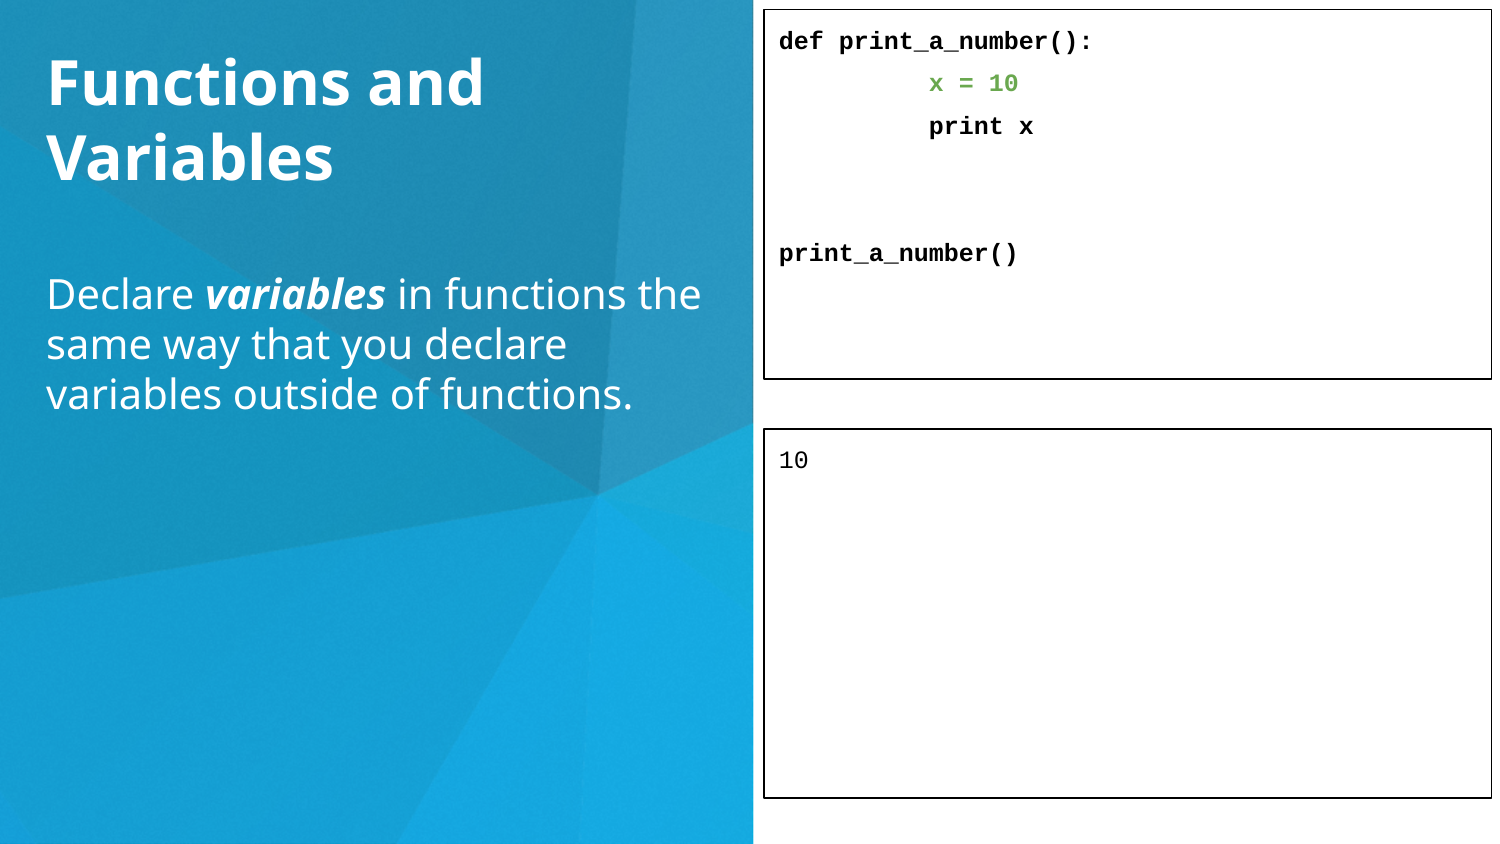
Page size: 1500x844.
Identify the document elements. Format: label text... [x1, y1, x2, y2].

text_box Functions and Variables Declare variables in functions the same way that you declare variables outside of functions. [31, 28, 728, 134]
picture [753, 0, 1500, 844]
list def print_a_number(): x = 10 print x print_a_number() [763, 9, 1492, 379]
list 10 [763, 428, 1492, 799]
